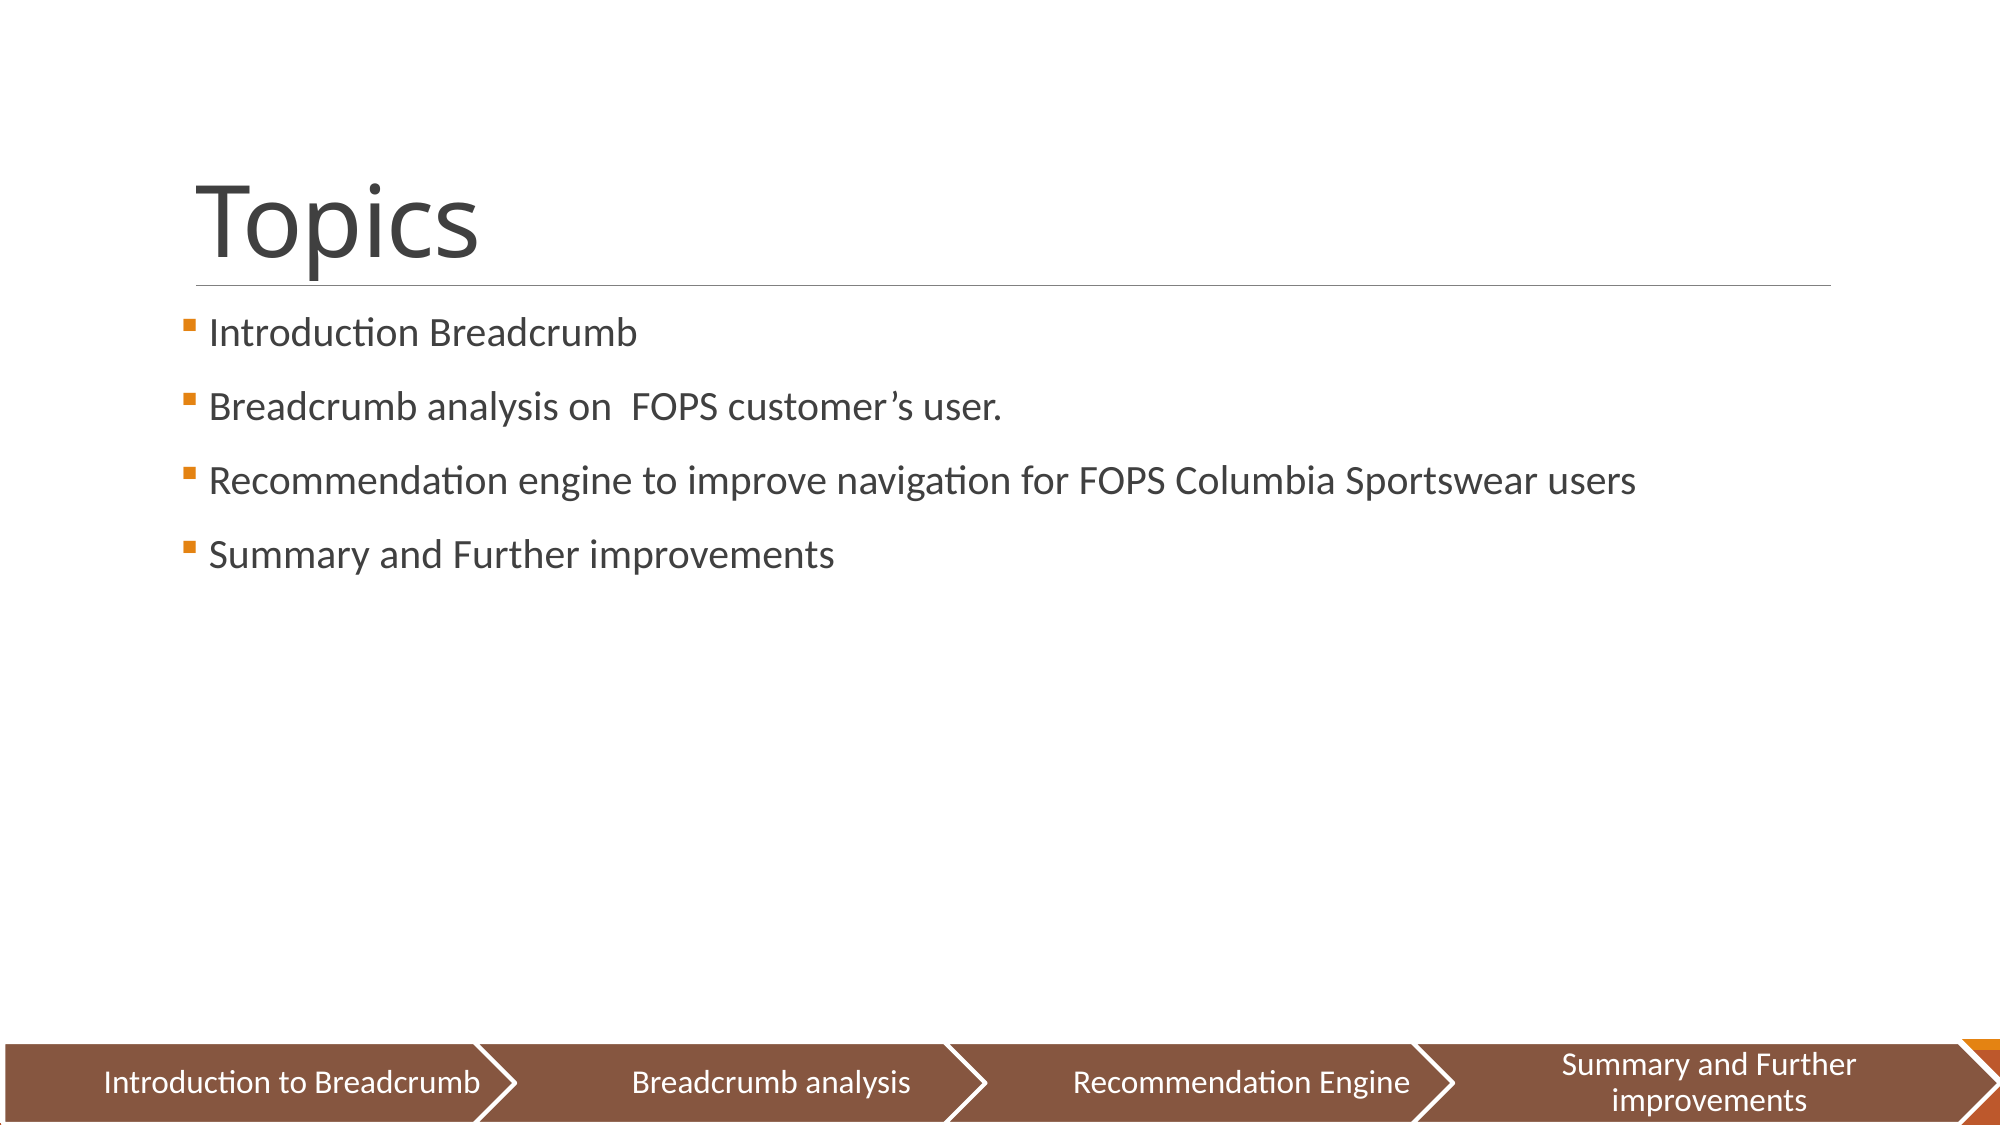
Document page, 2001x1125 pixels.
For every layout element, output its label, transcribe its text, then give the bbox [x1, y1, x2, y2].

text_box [0, 1038, 2000, 1046]
title Topics [180, 47, 1830, 285]
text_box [2, 1041, 2000, 1125]
list Introduction Breadcrumb Breadcrumb analysis on FOPS customer’s user. Recommendation engine to improve navigation for FOPS Columbia Sportswear users Summary and Further improvements [180, 302, 1830, 963]
